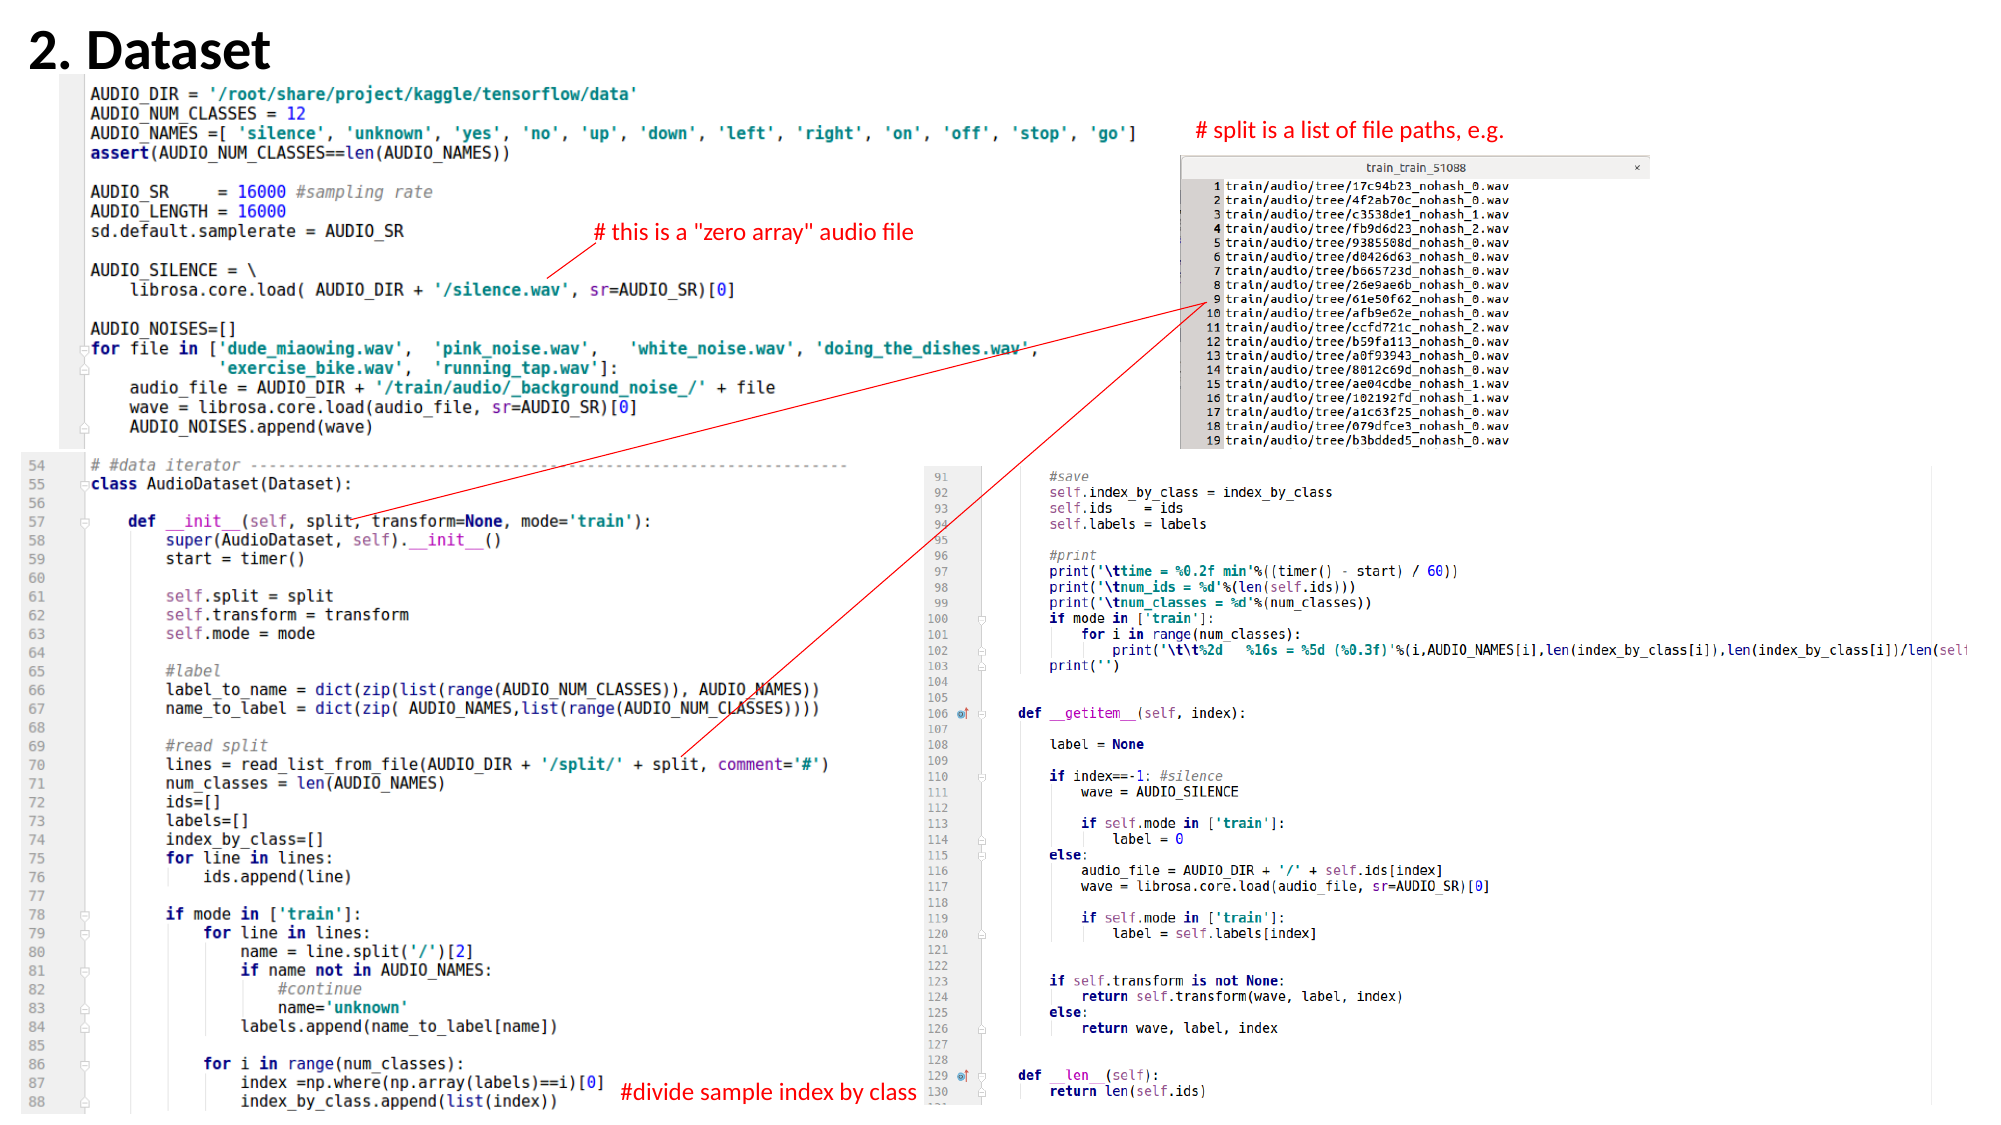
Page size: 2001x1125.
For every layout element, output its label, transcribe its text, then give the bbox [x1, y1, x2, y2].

picture [924, 466, 1967, 1105]
picture [1180, 155, 1650, 449]
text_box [546, 242, 597, 279]
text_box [350, 302, 680, 520]
text_box 2. Dataset [13, 4, 854, 90]
text_box # split is a list of file paths, e.g. [1180, 105, 1580, 151]
text_box #divide sample index by class [857, 1068, 1036, 1113]
picture [21, 452, 857, 1114]
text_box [680, 302, 1206, 757]
picture [59, 74, 1157, 449]
